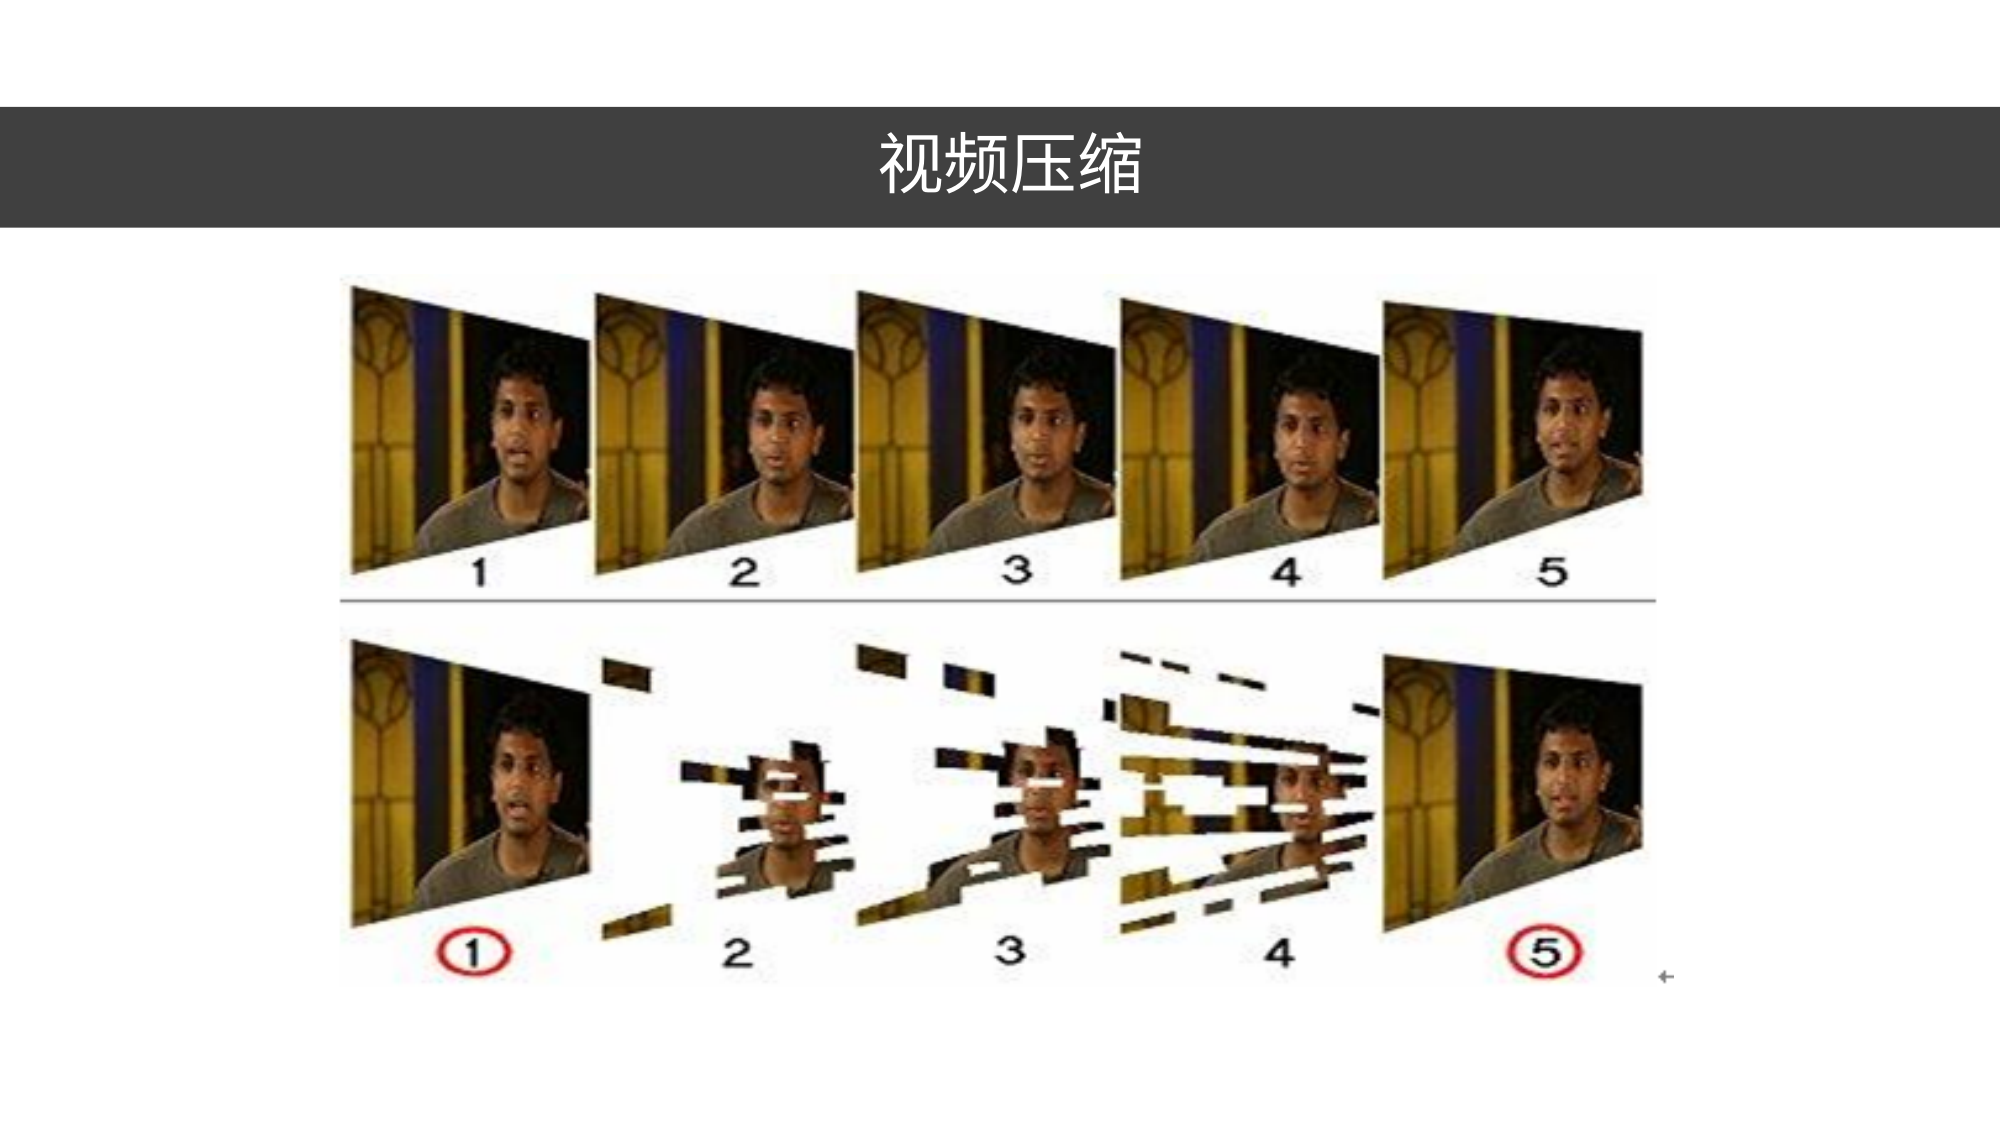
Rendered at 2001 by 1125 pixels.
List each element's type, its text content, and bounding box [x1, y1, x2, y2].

text_box [0, 106, 2000, 229]
title 视频压缩 [91, 105, 1931, 228]
picture [326, 274, 1674, 996]
